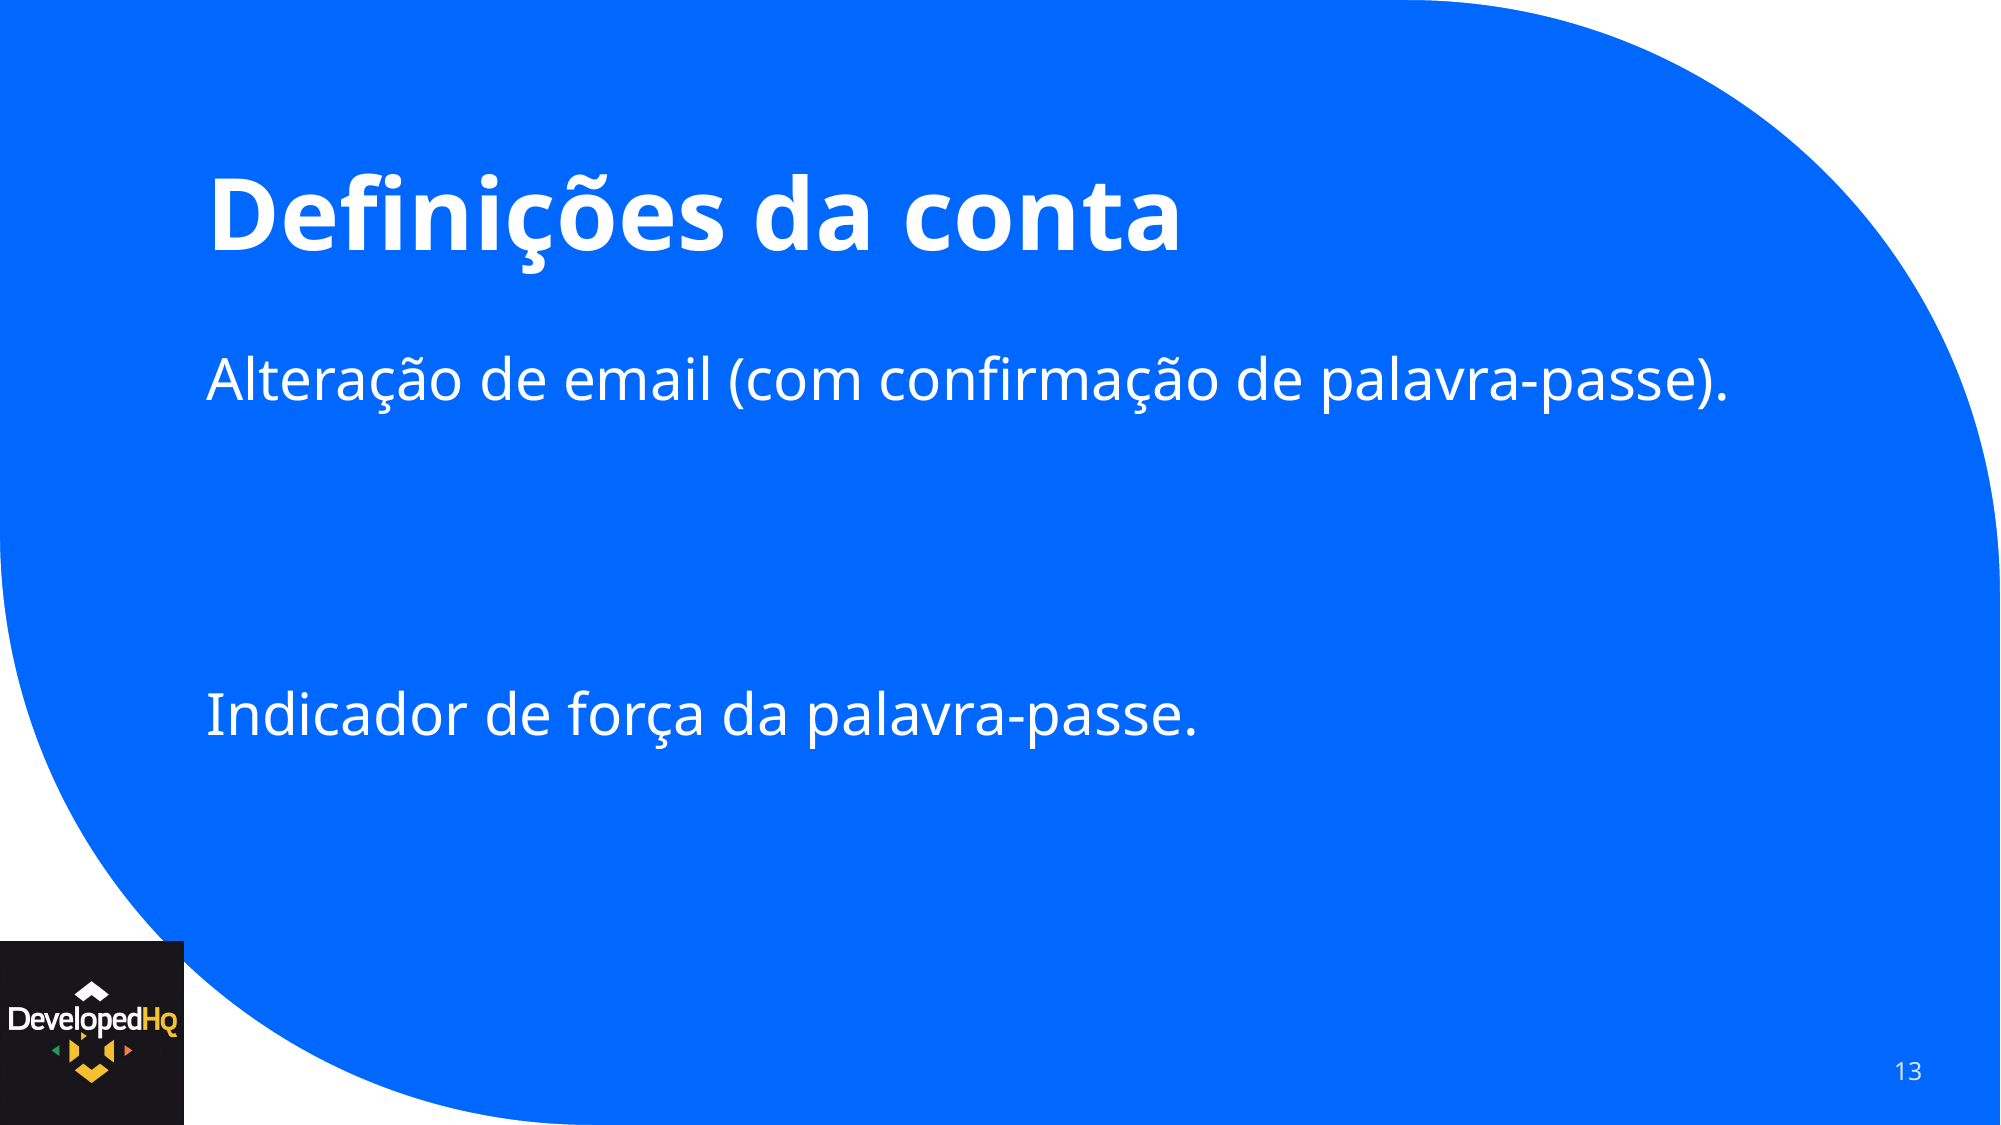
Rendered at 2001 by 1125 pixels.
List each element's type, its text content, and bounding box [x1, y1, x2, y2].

slide_number 13 [1665, 1042, 1938, 1103]
title Definições da conta [191, 62, 1796, 280]
list Alteração de email (com confirmação de palavra-passe). Indicador de força da palavra-passe. [191, 342, 1796, 895]
picture [0, 941, 184, 1125]
